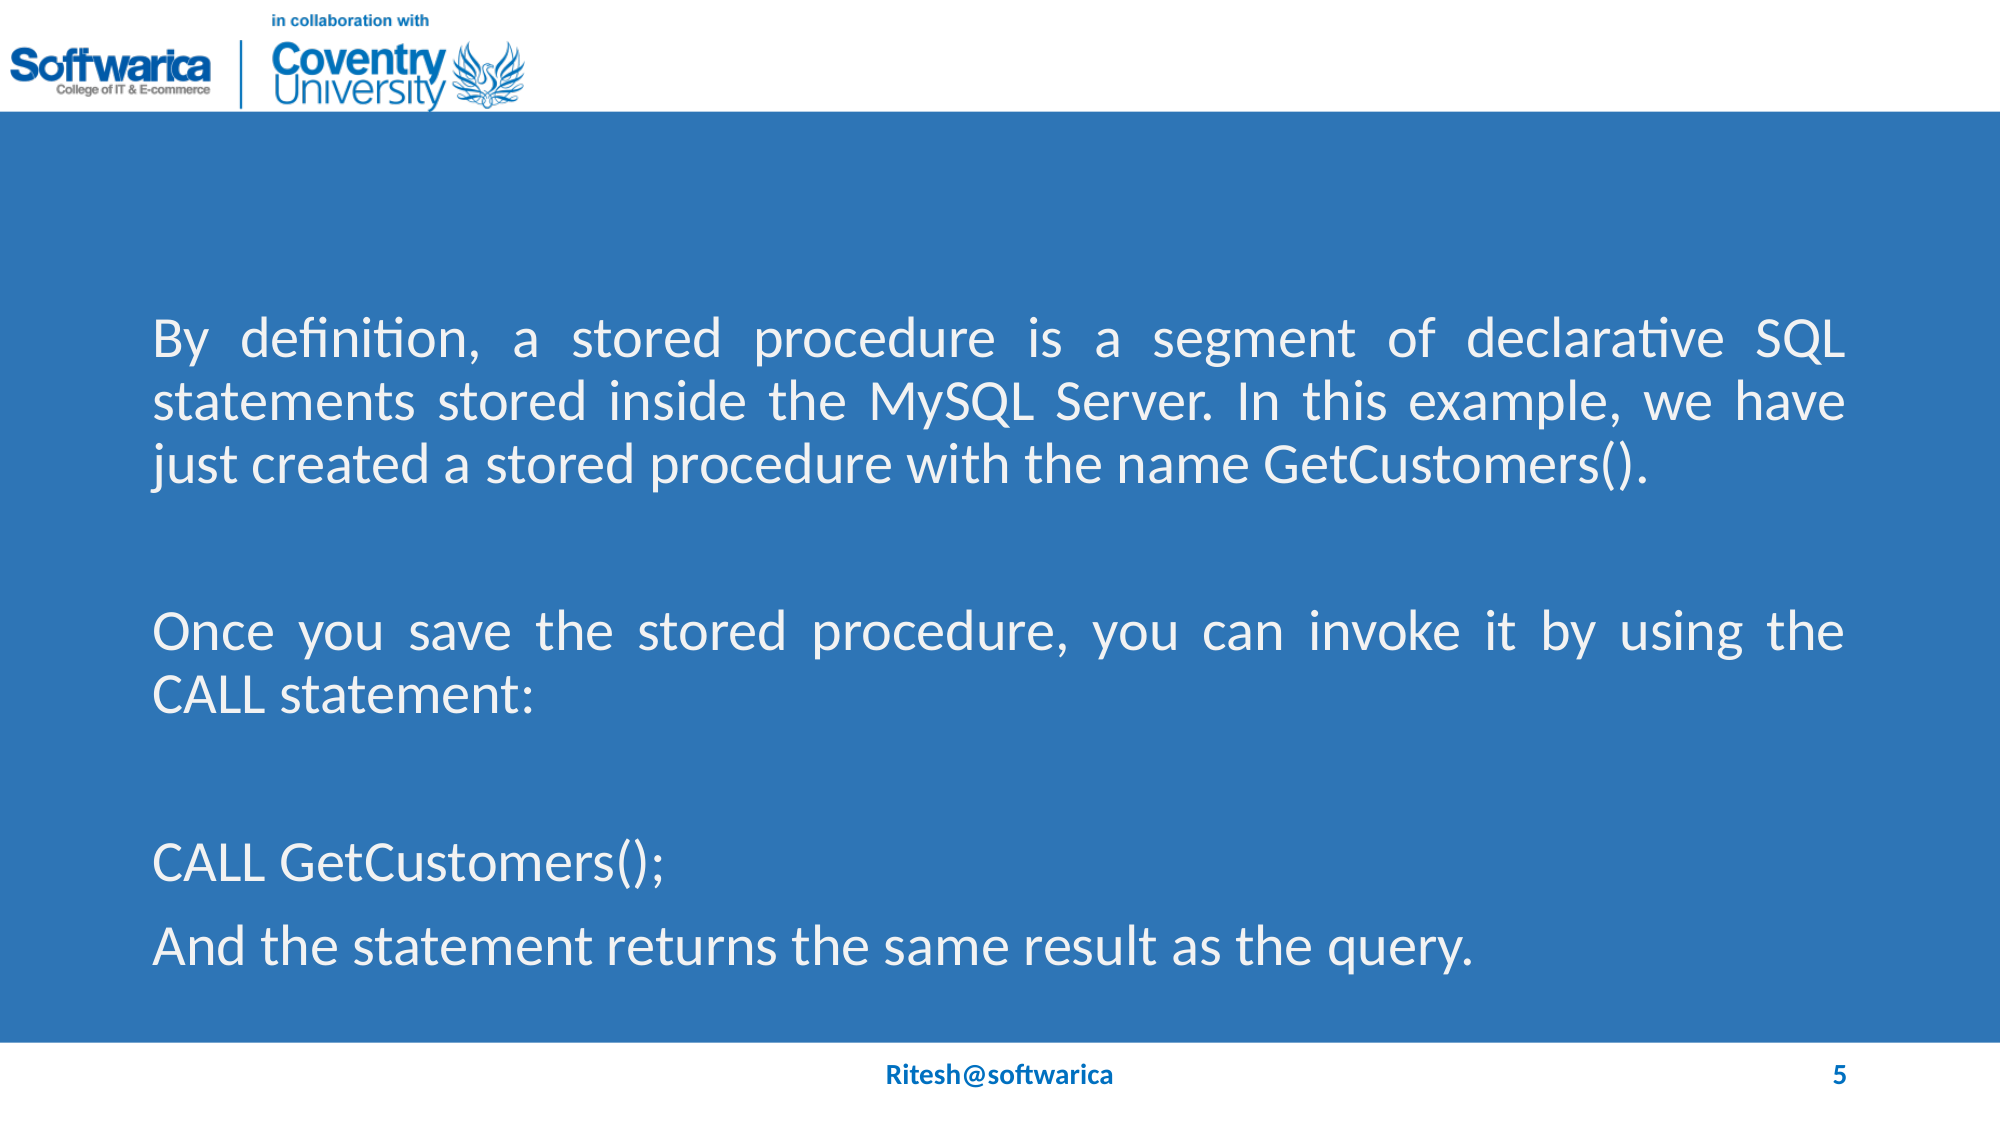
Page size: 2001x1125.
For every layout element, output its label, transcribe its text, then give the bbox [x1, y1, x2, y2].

picture [10, 14, 525, 112]
slide_number 5 [1412, 1042, 1863, 1103]
list By definition, a stored procedure is a segment of declarative SQL statements stored inside the MySQL Server. In this example, we have just created a stored procedure with the name GetCustomers(). Once you save the stored procedure, you can invoke it by using the CALL statement: CALL GetCustomers(); And the statement returns the same result as the query. [137, 299, 1863, 1014]
footer Ritesh@softwarica [662, 1042, 1338, 1103]
